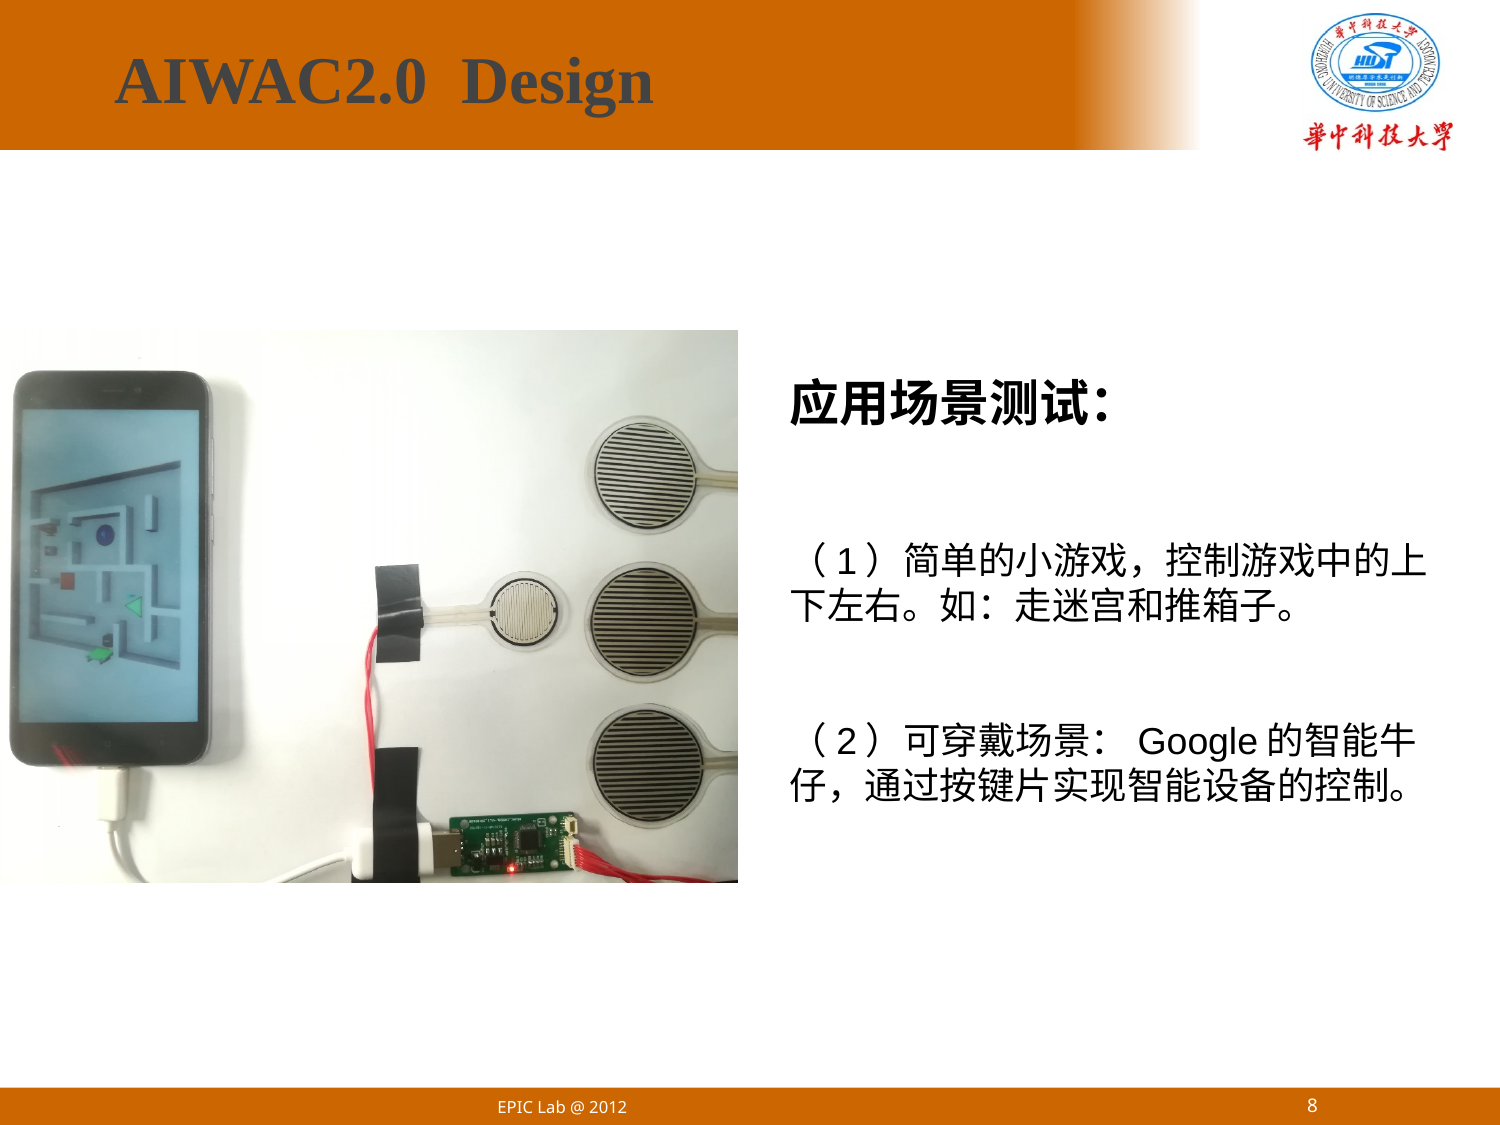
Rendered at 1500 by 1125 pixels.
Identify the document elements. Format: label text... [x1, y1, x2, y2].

text_box AIWAC2.0 Design [99, 29, 1075, 125]
text_box 应用场景测试： （1）简单的小游戏，控制游戏中的上下左右。如：走迷宫和推箱子。 （2）可穿戴场景：Google的智能牛仔，通过按键片实现智能设备的控制。 [774, 364, 1475, 950]
footer EPIC Lab @ 2012 [0, 1087, 1124, 1125]
picture [0, 329, 738, 884]
picture [1303, 13, 1453, 151]
slide_number 8 [1124, 1087, 1500, 1125]
